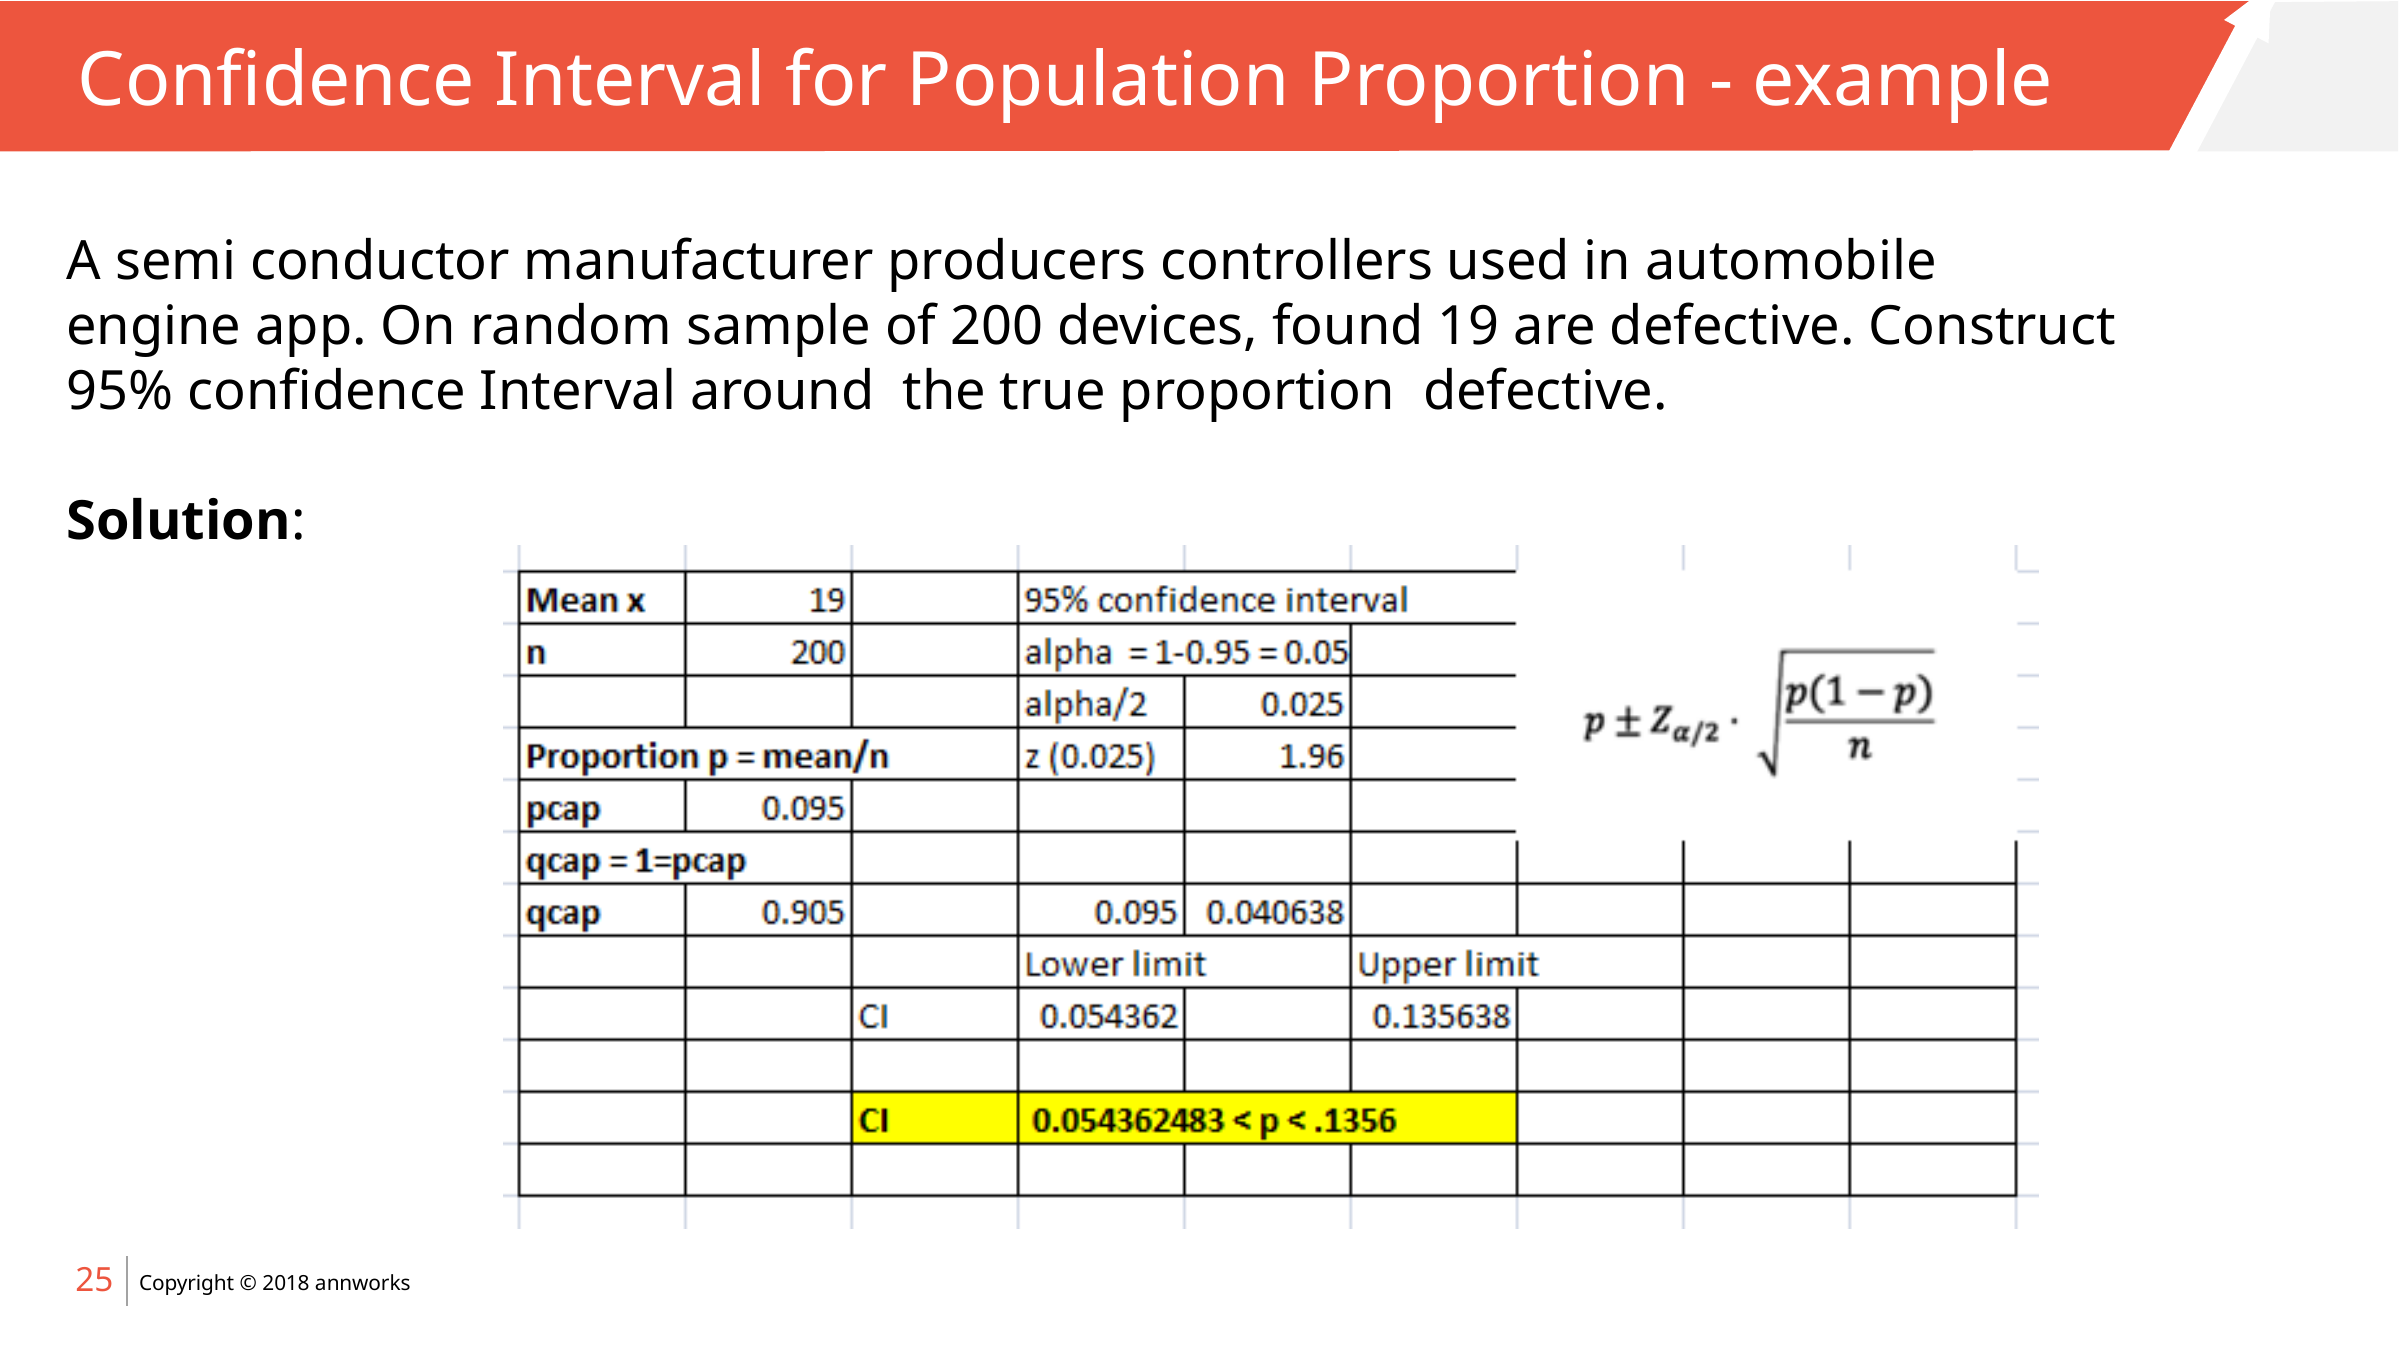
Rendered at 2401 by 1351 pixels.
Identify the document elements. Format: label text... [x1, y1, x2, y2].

picture [502, 544, 2040, 1229]
text_box A semi conductor manufacturer producers controllers used in automobile engine app. On random sample of 200 devices, found 19 are defective. Construct 95% confidence Interval around the true proportion defective. Solution: [51, 218, 2150, 623]
title Confidence Interval for Population Proportion - example [77, 24, 2328, 126]
slide_number 25 [75, 1260, 117, 1302]
